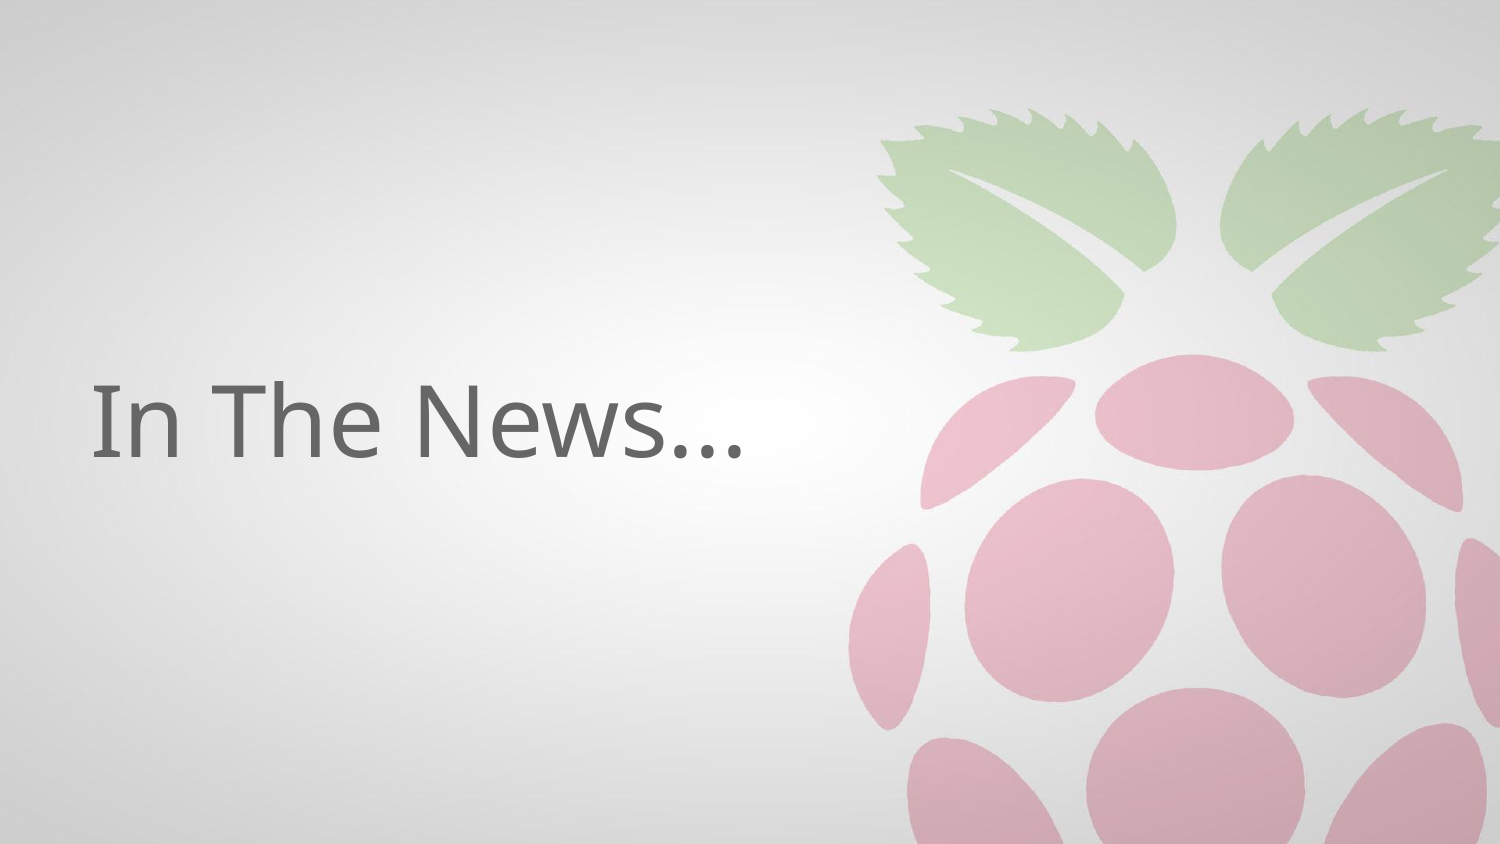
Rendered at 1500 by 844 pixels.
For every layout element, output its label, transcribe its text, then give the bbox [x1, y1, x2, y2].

title In The News... [75, 351, 1425, 493]
picture [0, 0, 1500, 844]
